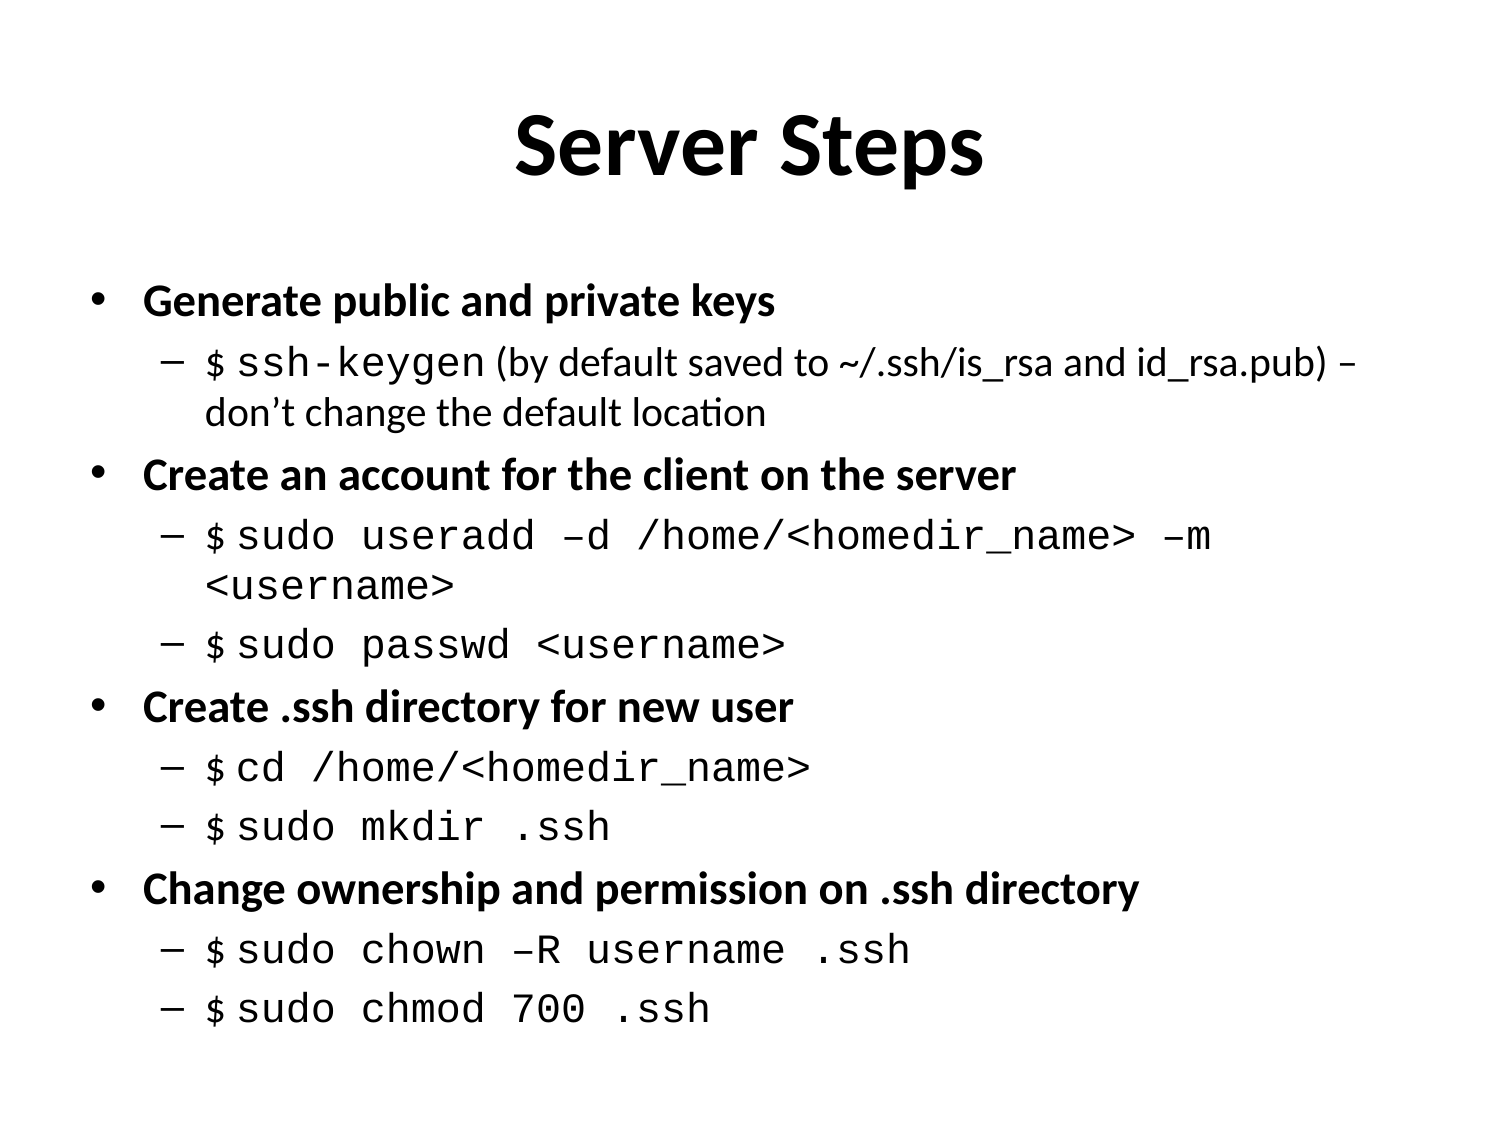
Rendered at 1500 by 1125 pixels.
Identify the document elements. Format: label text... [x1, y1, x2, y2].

title Server Steps [75, 45, 1425, 233]
list Generate public and private keys $ ssh-keygen (by default saved to ~/.ssh/is_rsa and id_rsa.pub) – don’t change the default location Create an account for the client on the server $ sudo useradd –d /home/<homedir_name> –m <username> $ sudo passwd <username> Create .ssh directory for new user $ cd /home/<homedir_name> $ sudo mkdir .ssh Change ownership and permission on .ssh directory $ sudo chown –R username .ssh $ sudo chmod 700 .ssh [75, 262, 1425, 1050]
